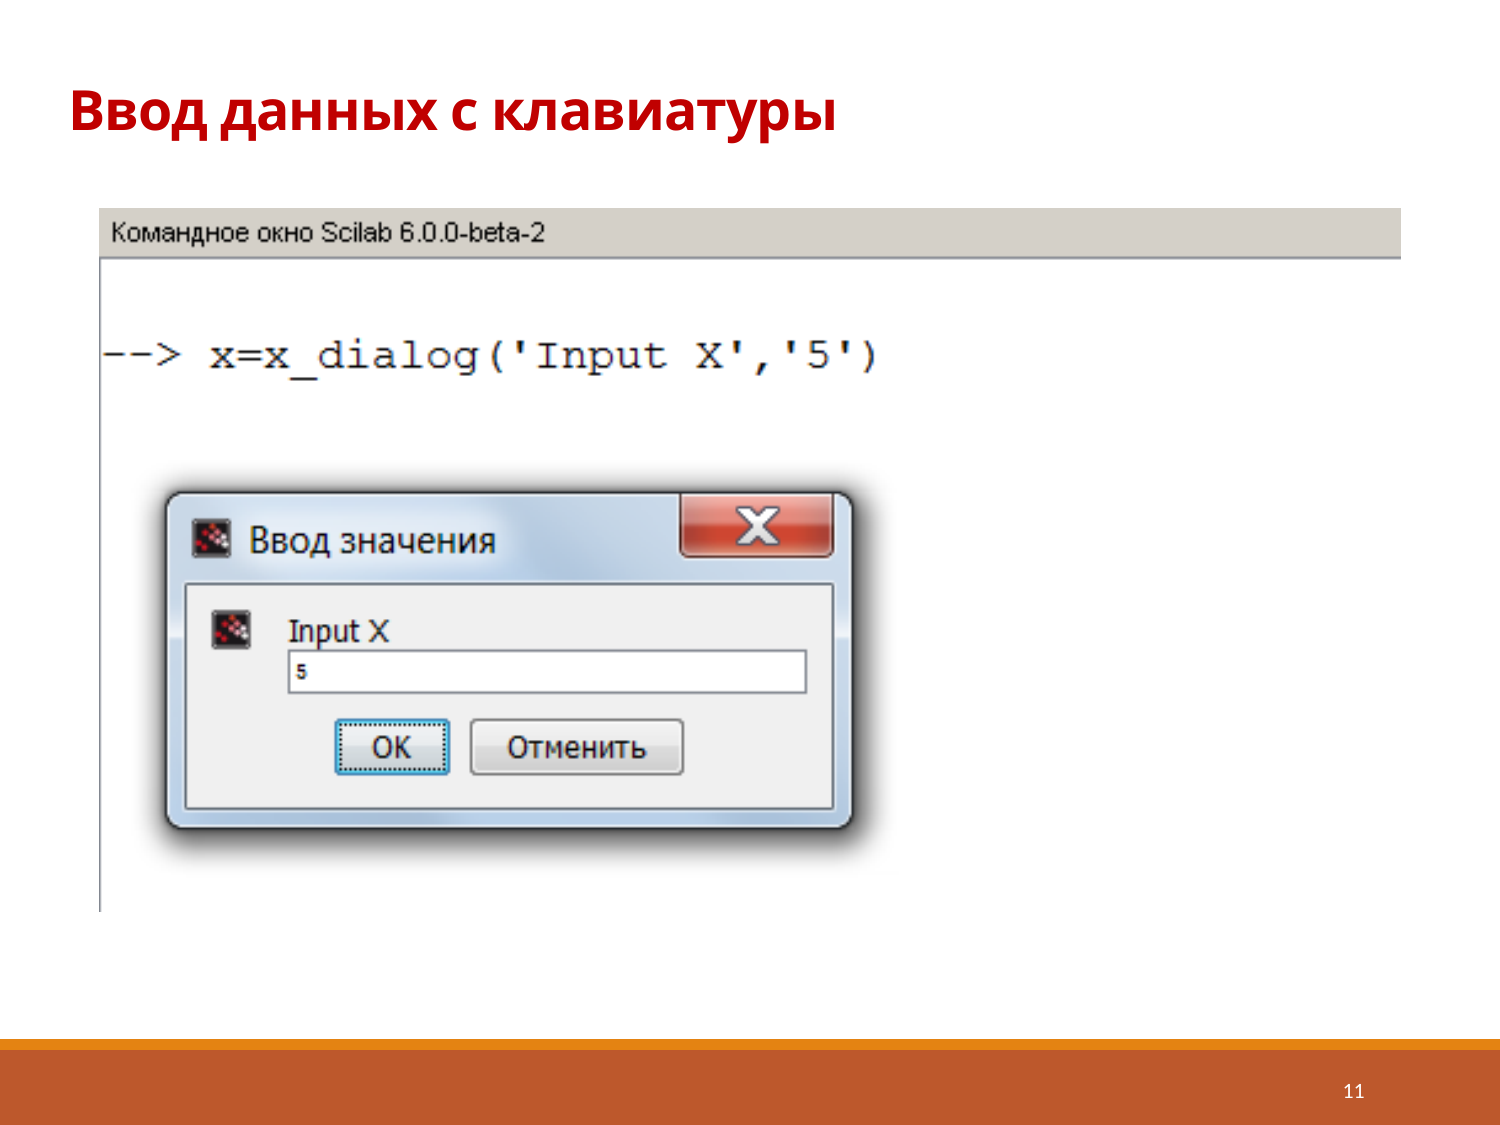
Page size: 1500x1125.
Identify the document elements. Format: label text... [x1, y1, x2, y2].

title Ввод данных с клавиатуры [53, 1, 1291, 239]
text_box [99, 207, 1401, 912]
slide_number 11 [1218, 1059, 1380, 1120]
